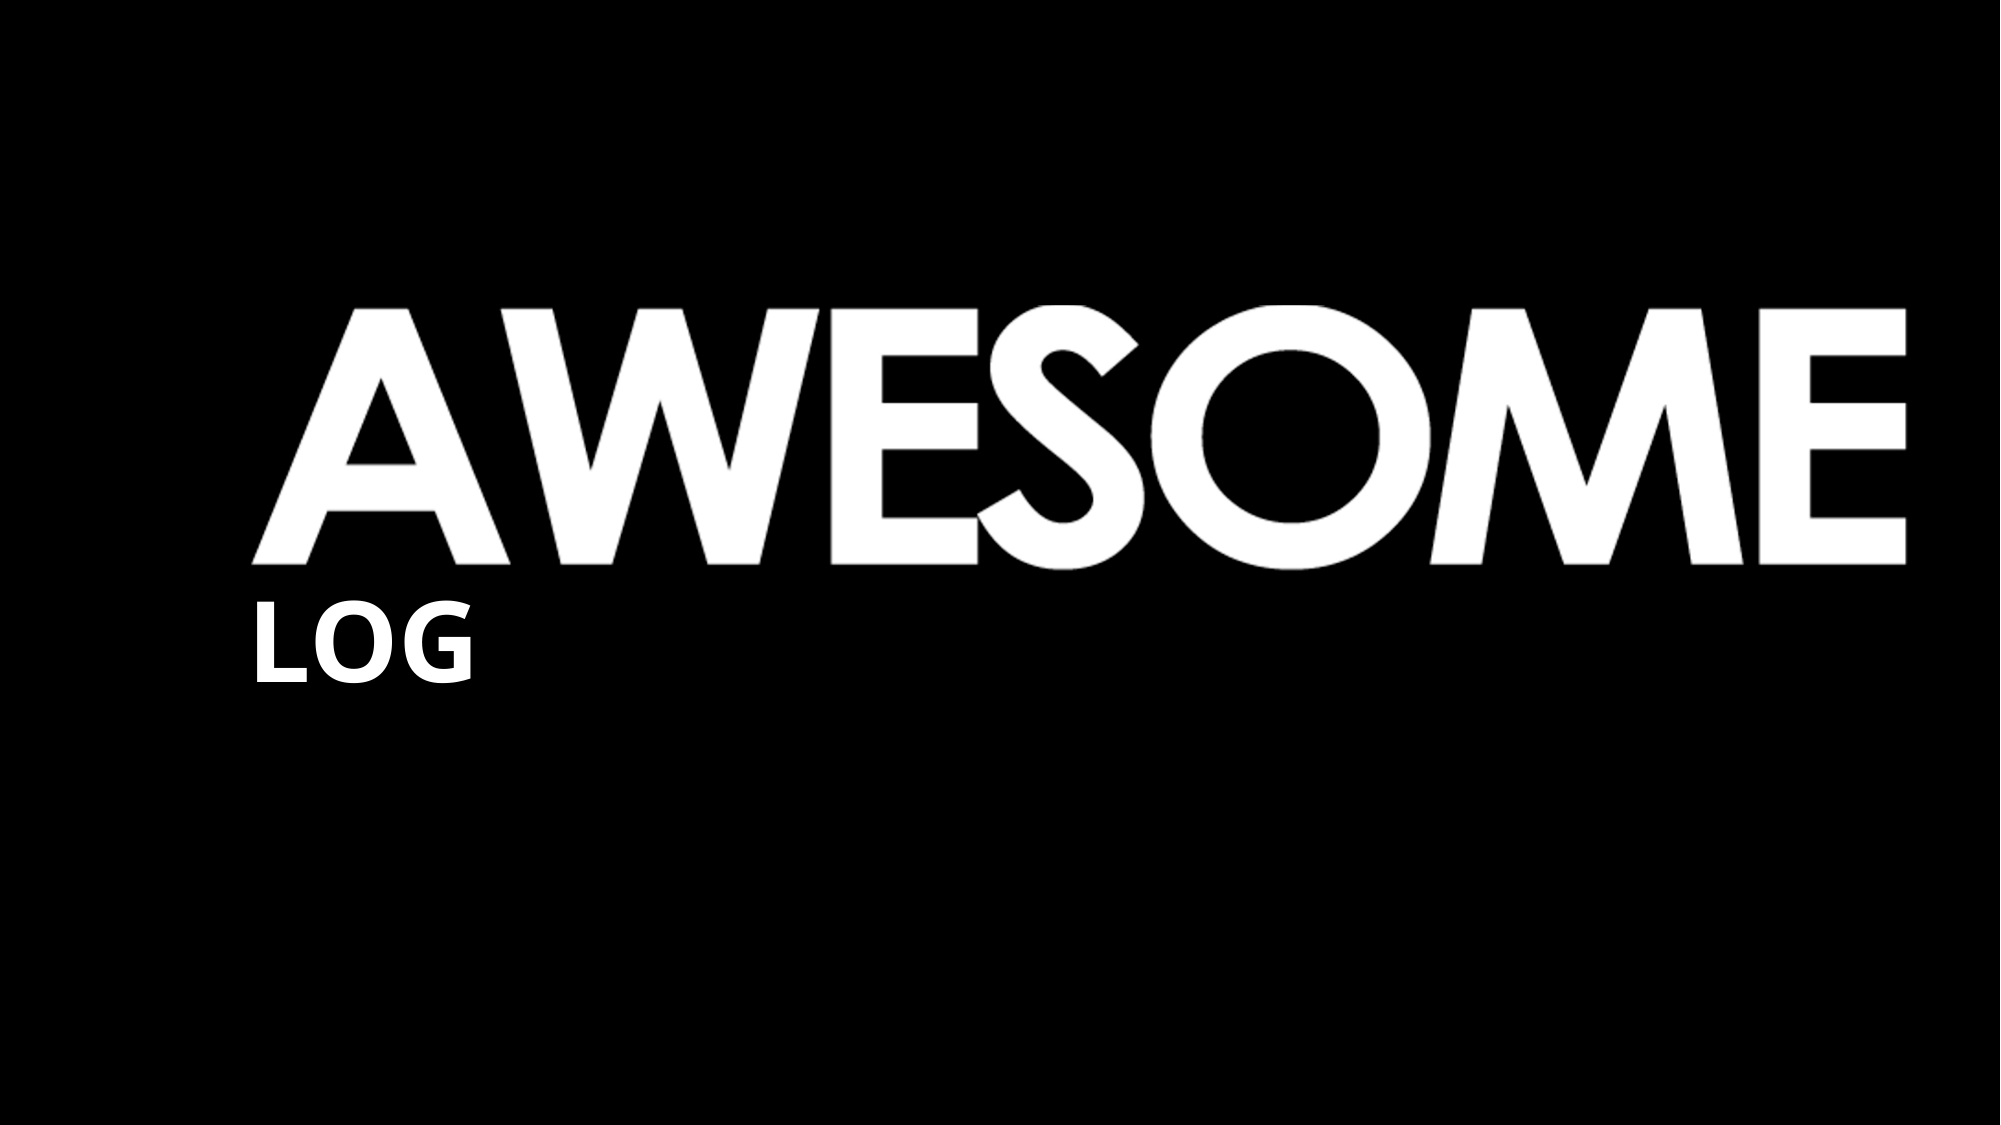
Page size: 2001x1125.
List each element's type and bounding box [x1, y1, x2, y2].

picture [32, 92, 1959, 991]
